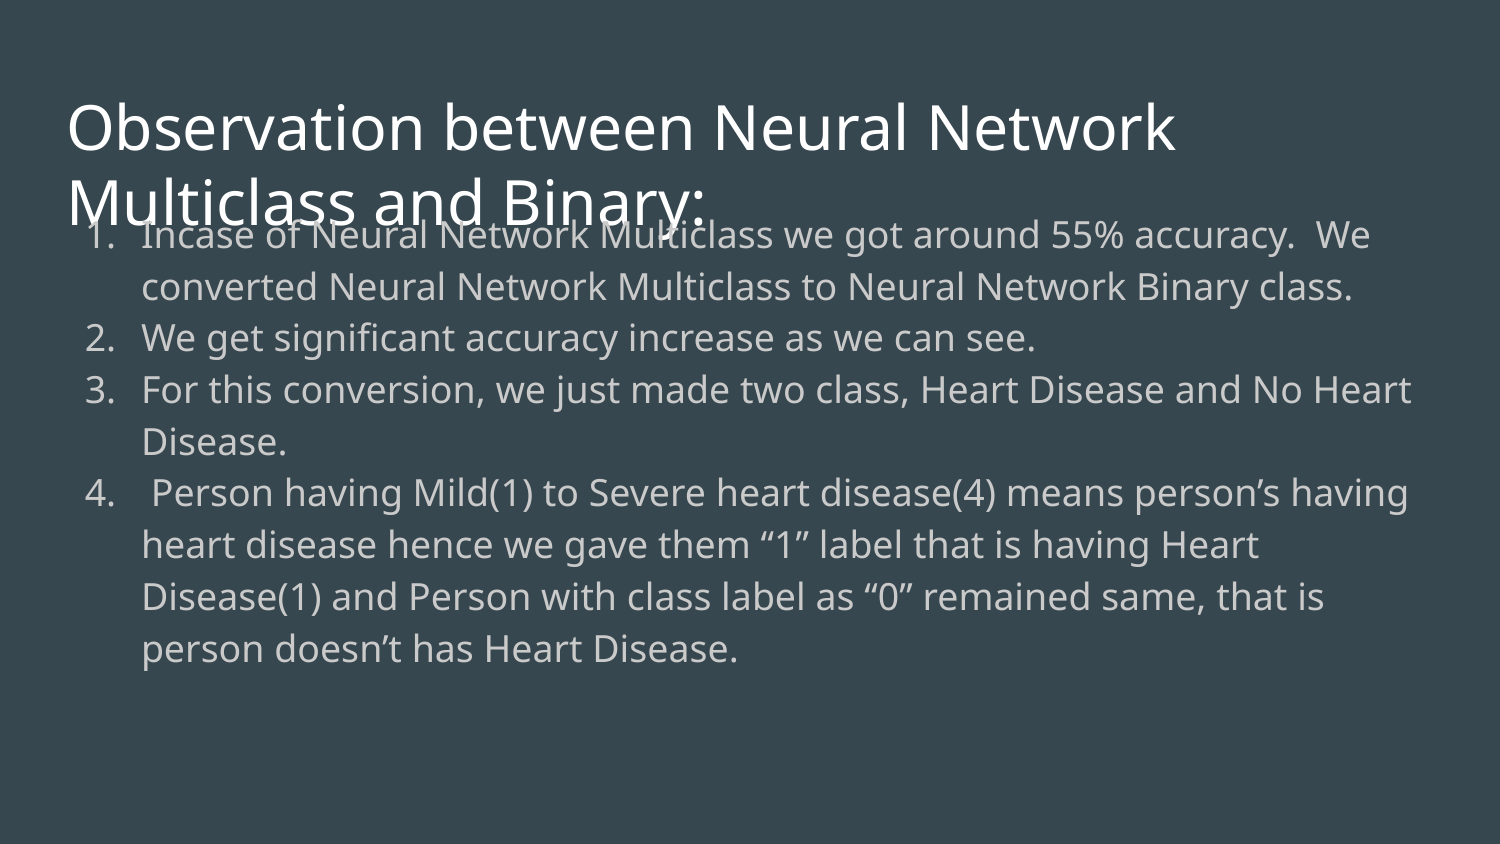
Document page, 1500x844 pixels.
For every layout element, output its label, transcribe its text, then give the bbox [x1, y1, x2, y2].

title Observation between Neural Network Multiclass and Binary: [51, 72, 1449, 167]
list Incase of Neural Network Multiclass we got around 55% accuracy. We converted Neural Network Multiclass to Neural Network Binary class. We get significant accuracy increase as we can see. For this conversion, we just made two class, Heart Disease and No Heart Disease. Person having Mild(1) to Severe heart disease(4) means person’s having heart disease hence we gave them “1” label that is having Heart Disease(1) and Person with class label as “0” remained same, that is person doesn’t has Heart Disease. [51, 189, 1449, 750]
